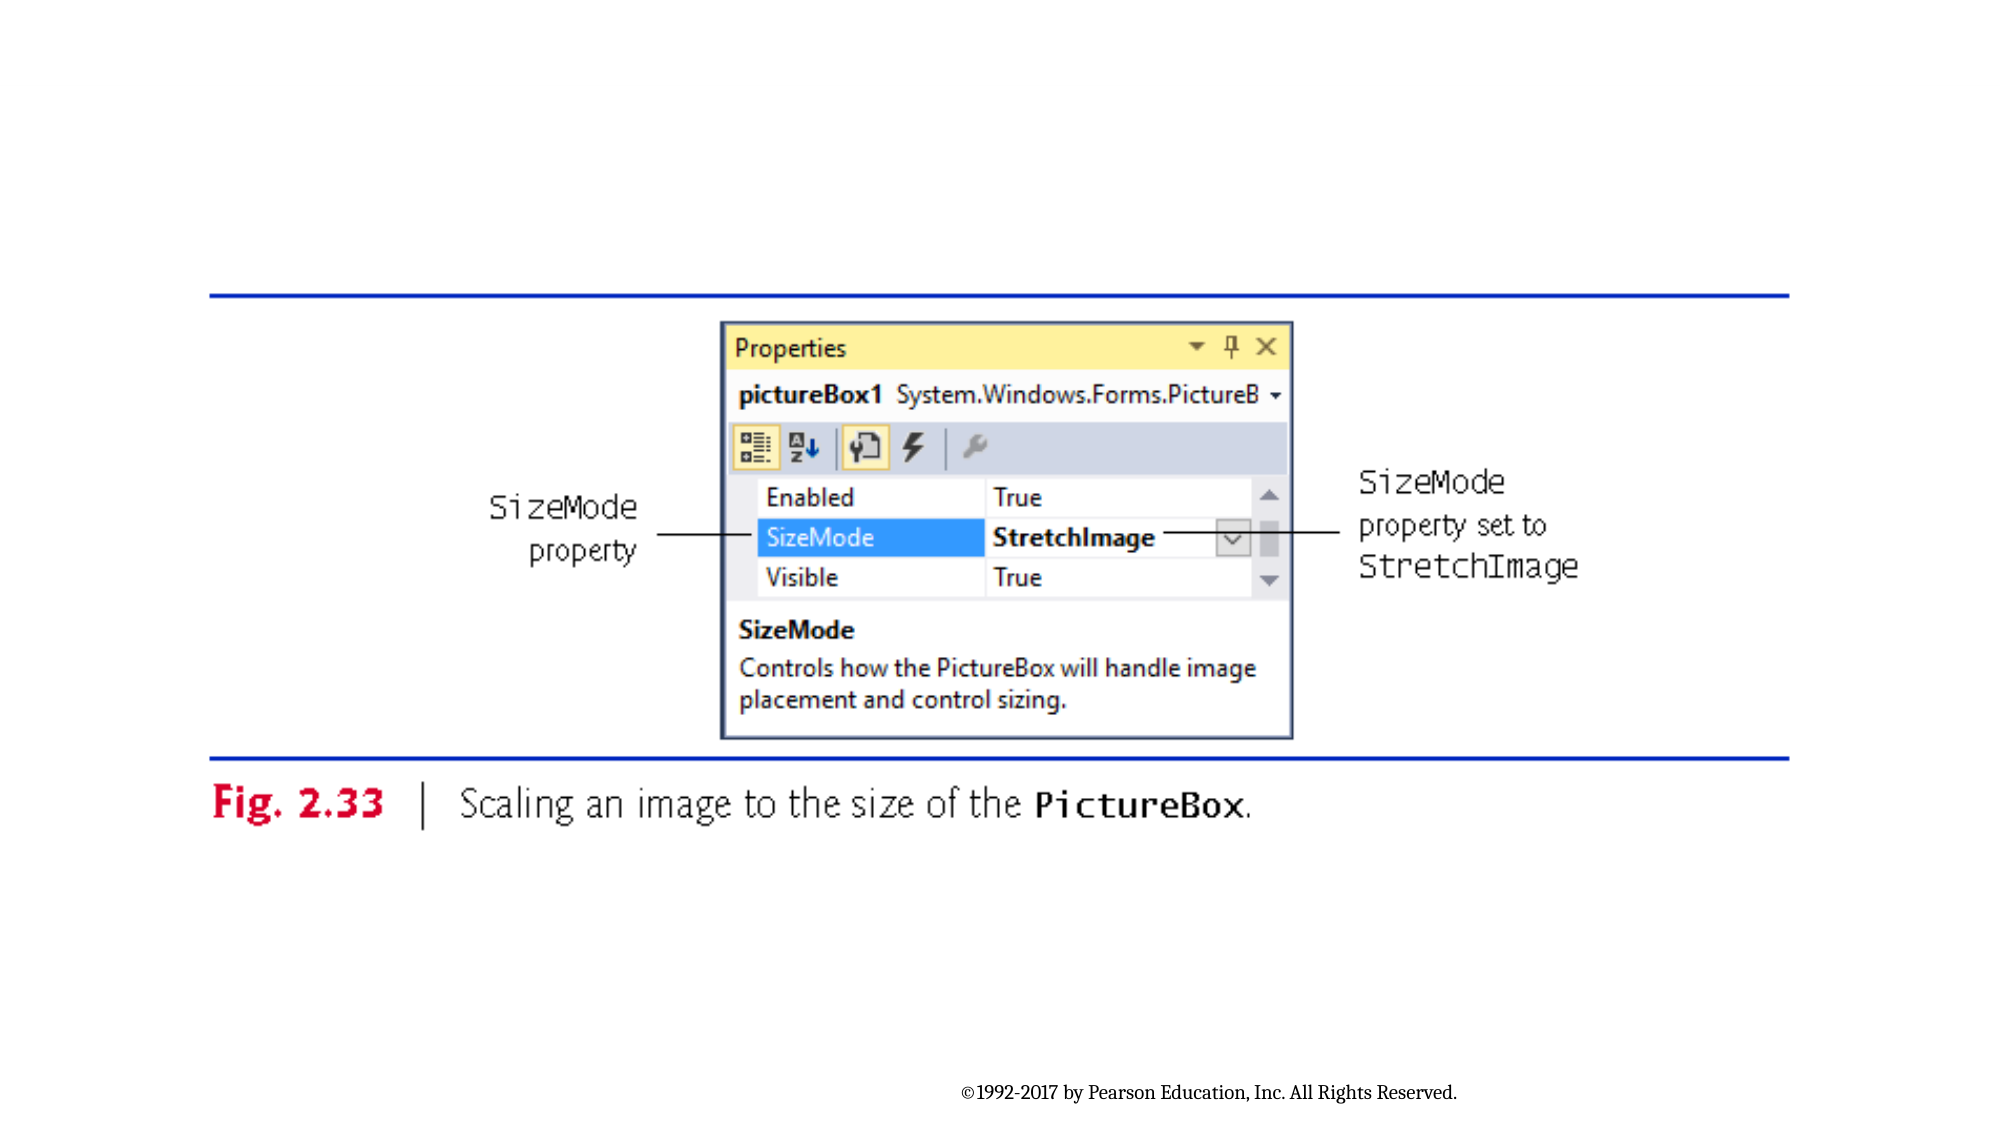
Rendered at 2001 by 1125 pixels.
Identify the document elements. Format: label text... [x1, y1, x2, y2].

picture [0, 84, 2000, 1041]
footer ©1992-2017 by Pearson Education, Inc. All Rights Reserved. [866, 1056, 1473, 1112]
